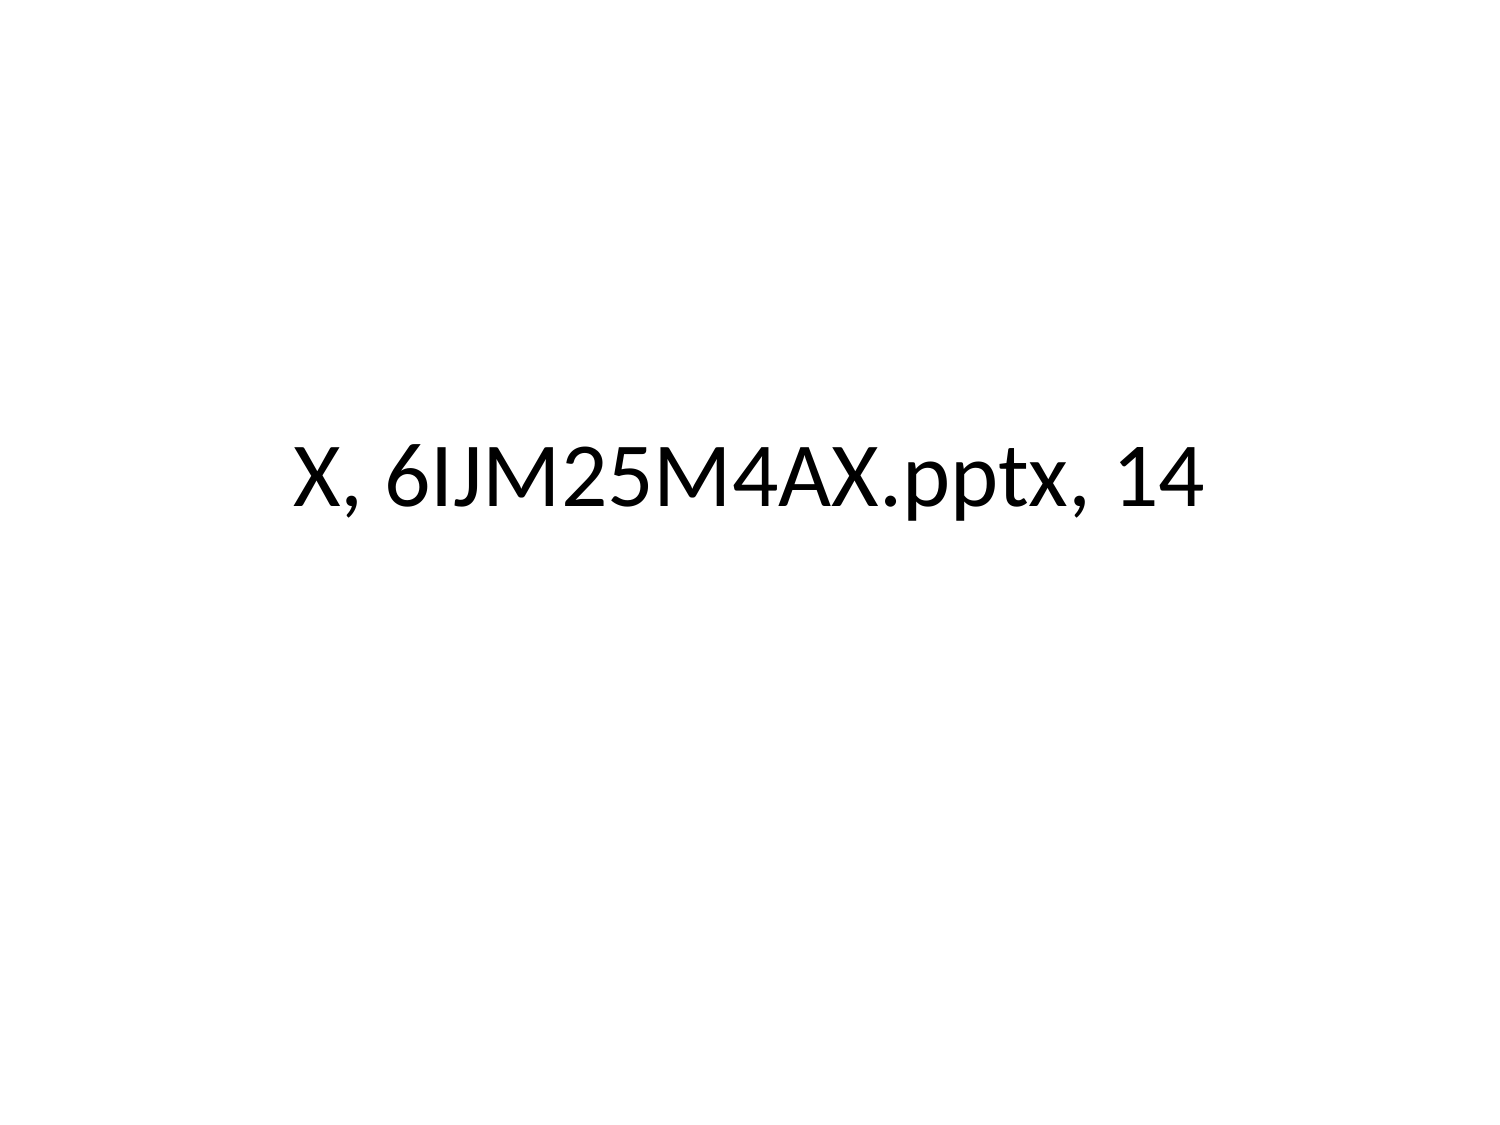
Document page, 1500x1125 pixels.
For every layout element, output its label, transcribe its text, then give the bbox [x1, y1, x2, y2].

title X, 6IJM25M4AX.pptx, 14 [112, 349, 1388, 591]
